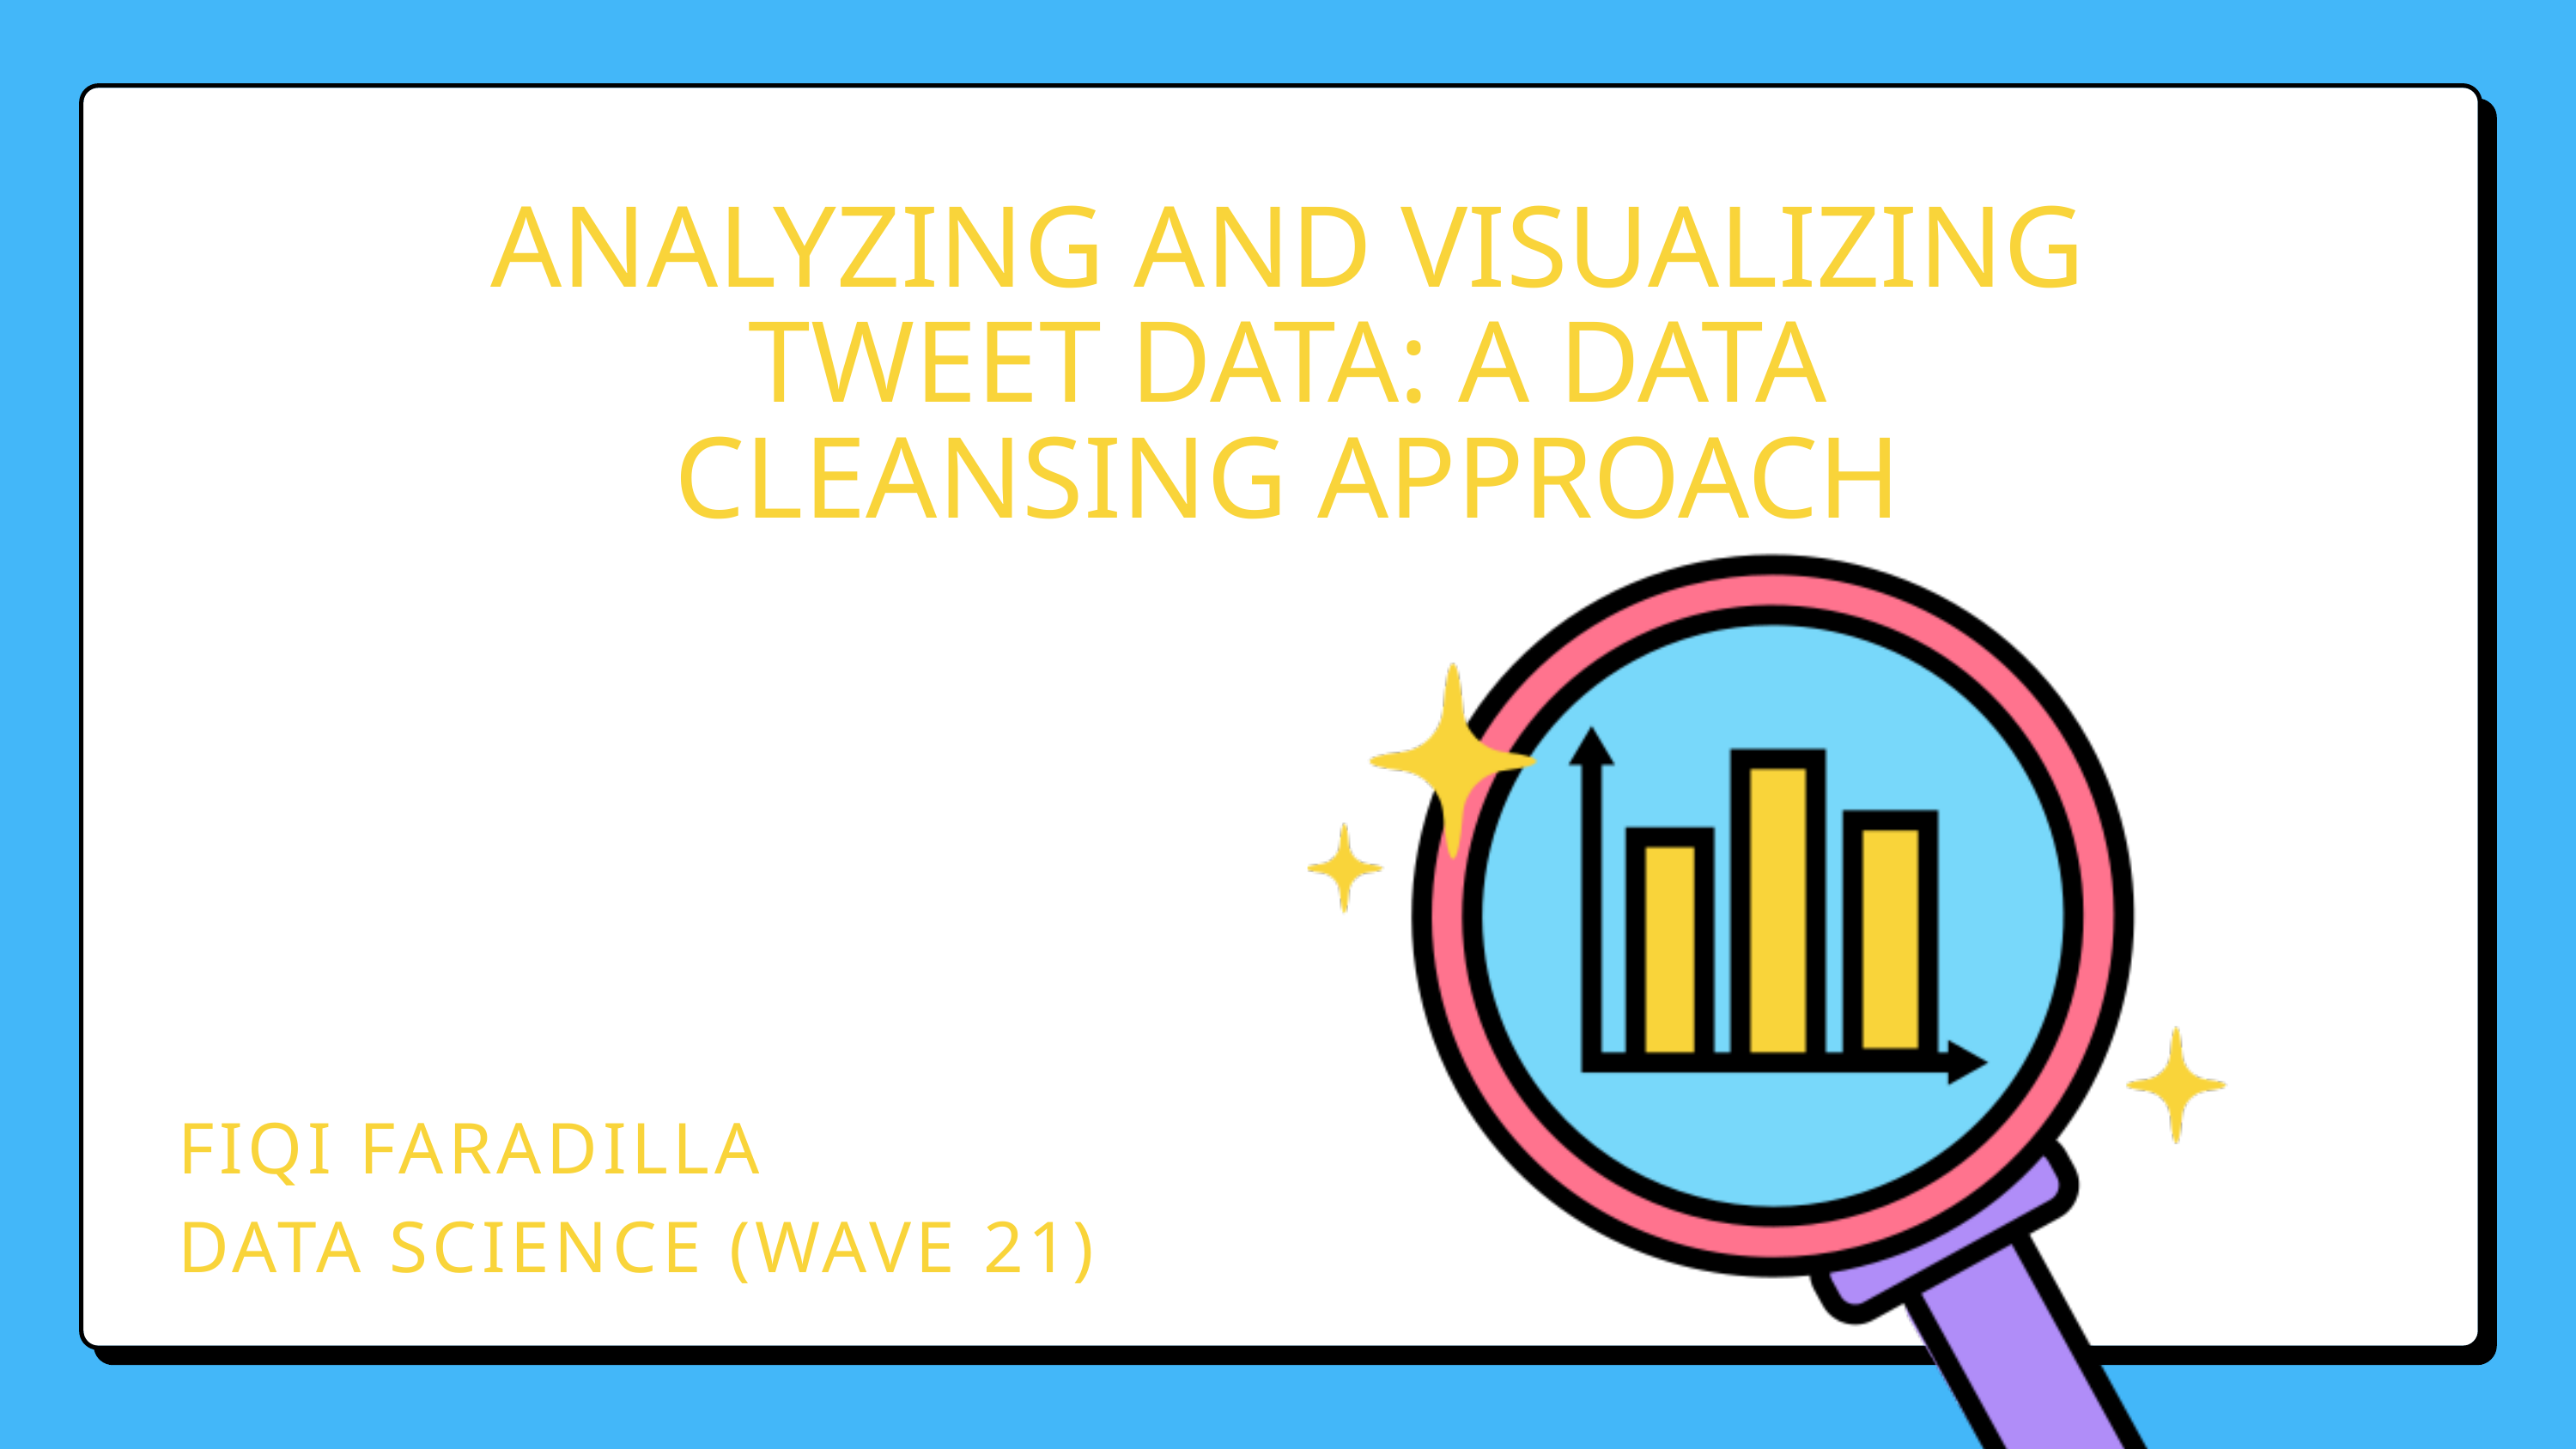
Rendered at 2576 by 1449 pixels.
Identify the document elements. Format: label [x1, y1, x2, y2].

text_box [1307, 1373, 2246, 1449]
text_box [78, 82, 2498, 1366]
